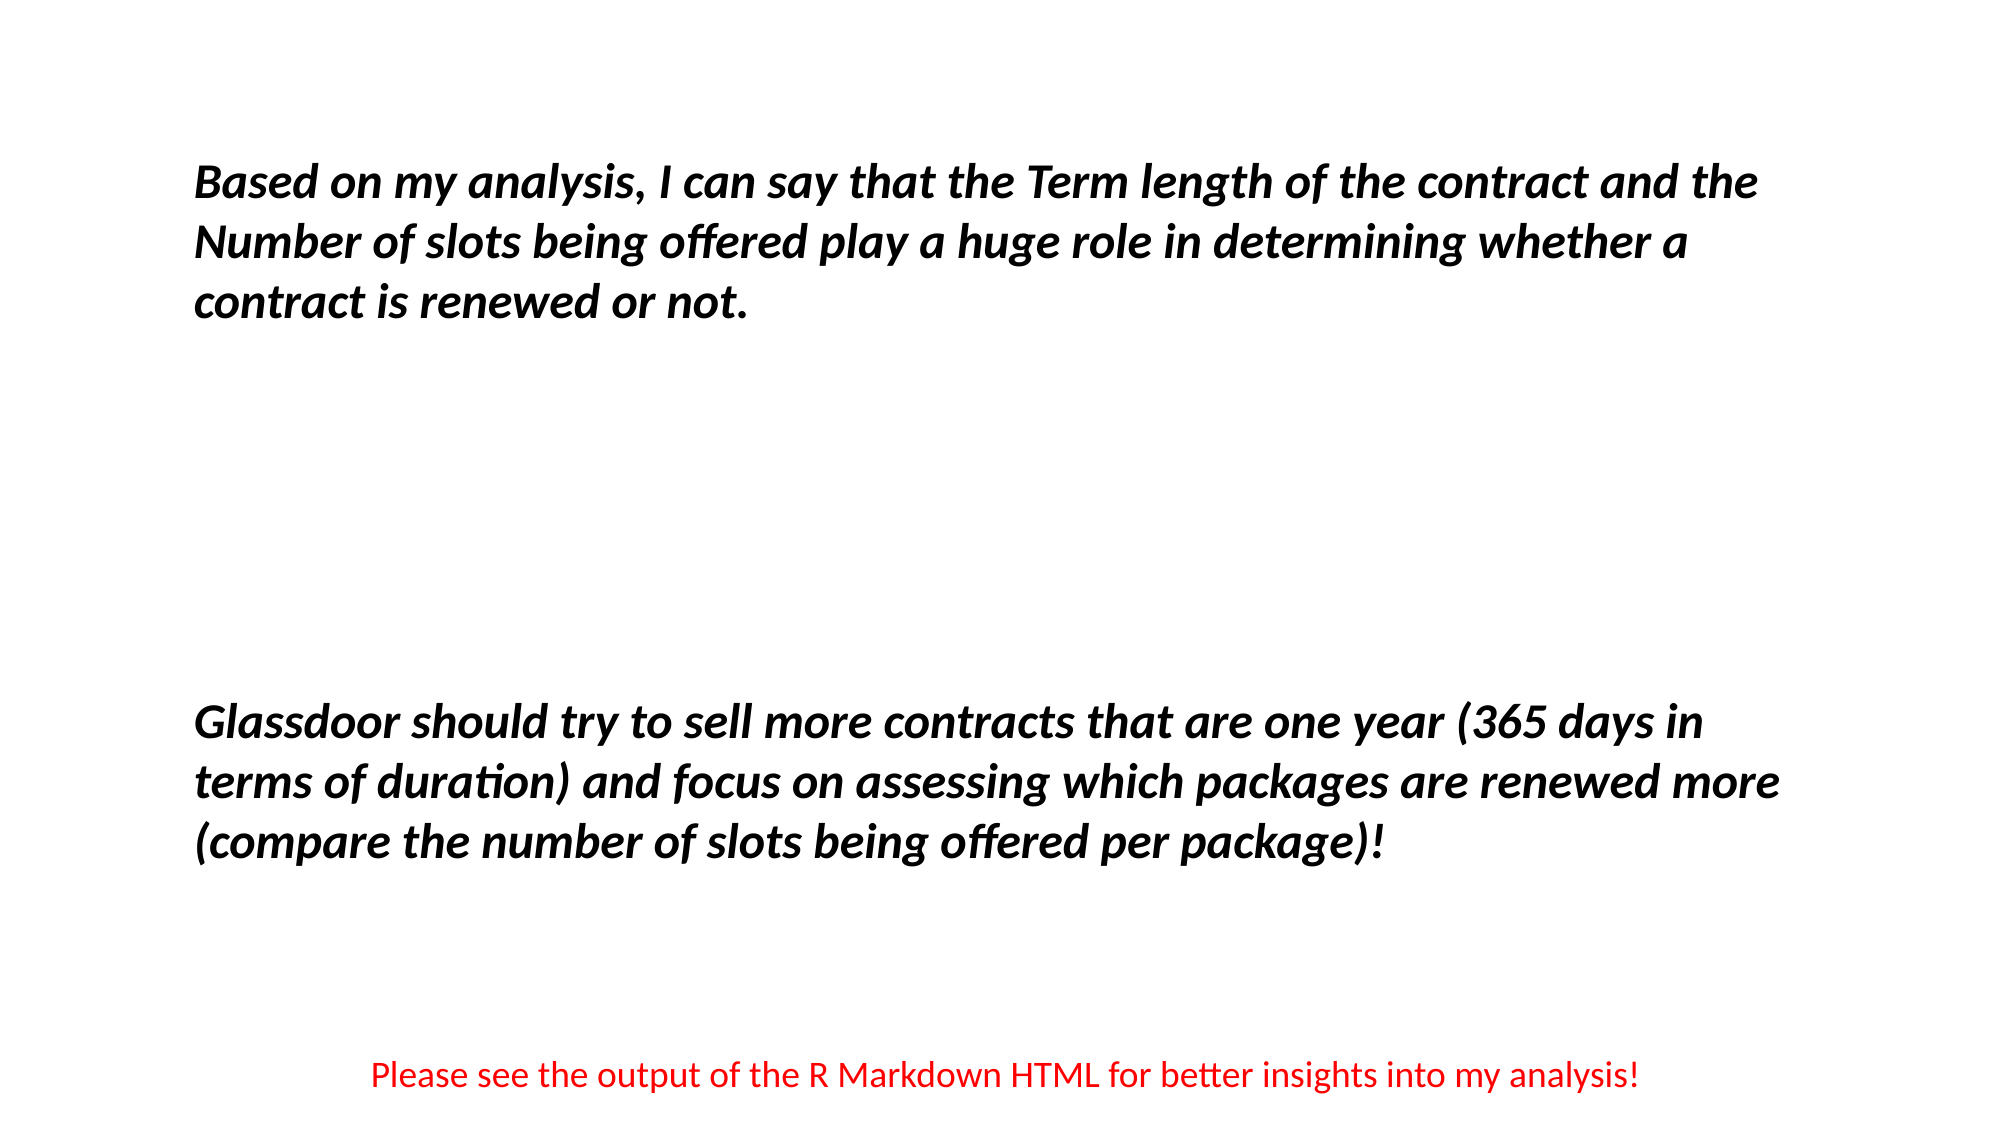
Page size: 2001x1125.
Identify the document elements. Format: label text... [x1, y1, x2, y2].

text_box Based on my analysis, I can say that the Term length of the contract and the Number of slots being offered play a huge role in determining whether a contract is renewed or not. Glassdoor should try to sell more contracts that are one year (365 days in terms of duration) and focus on assessing which packages are renewed more (compare the number of slots being offered per package)! [179, 141, 1843, 876]
text_box Please see the output of the R Markdown HTML for better insights into my analysis! [138, 1042, 1875, 1103]
